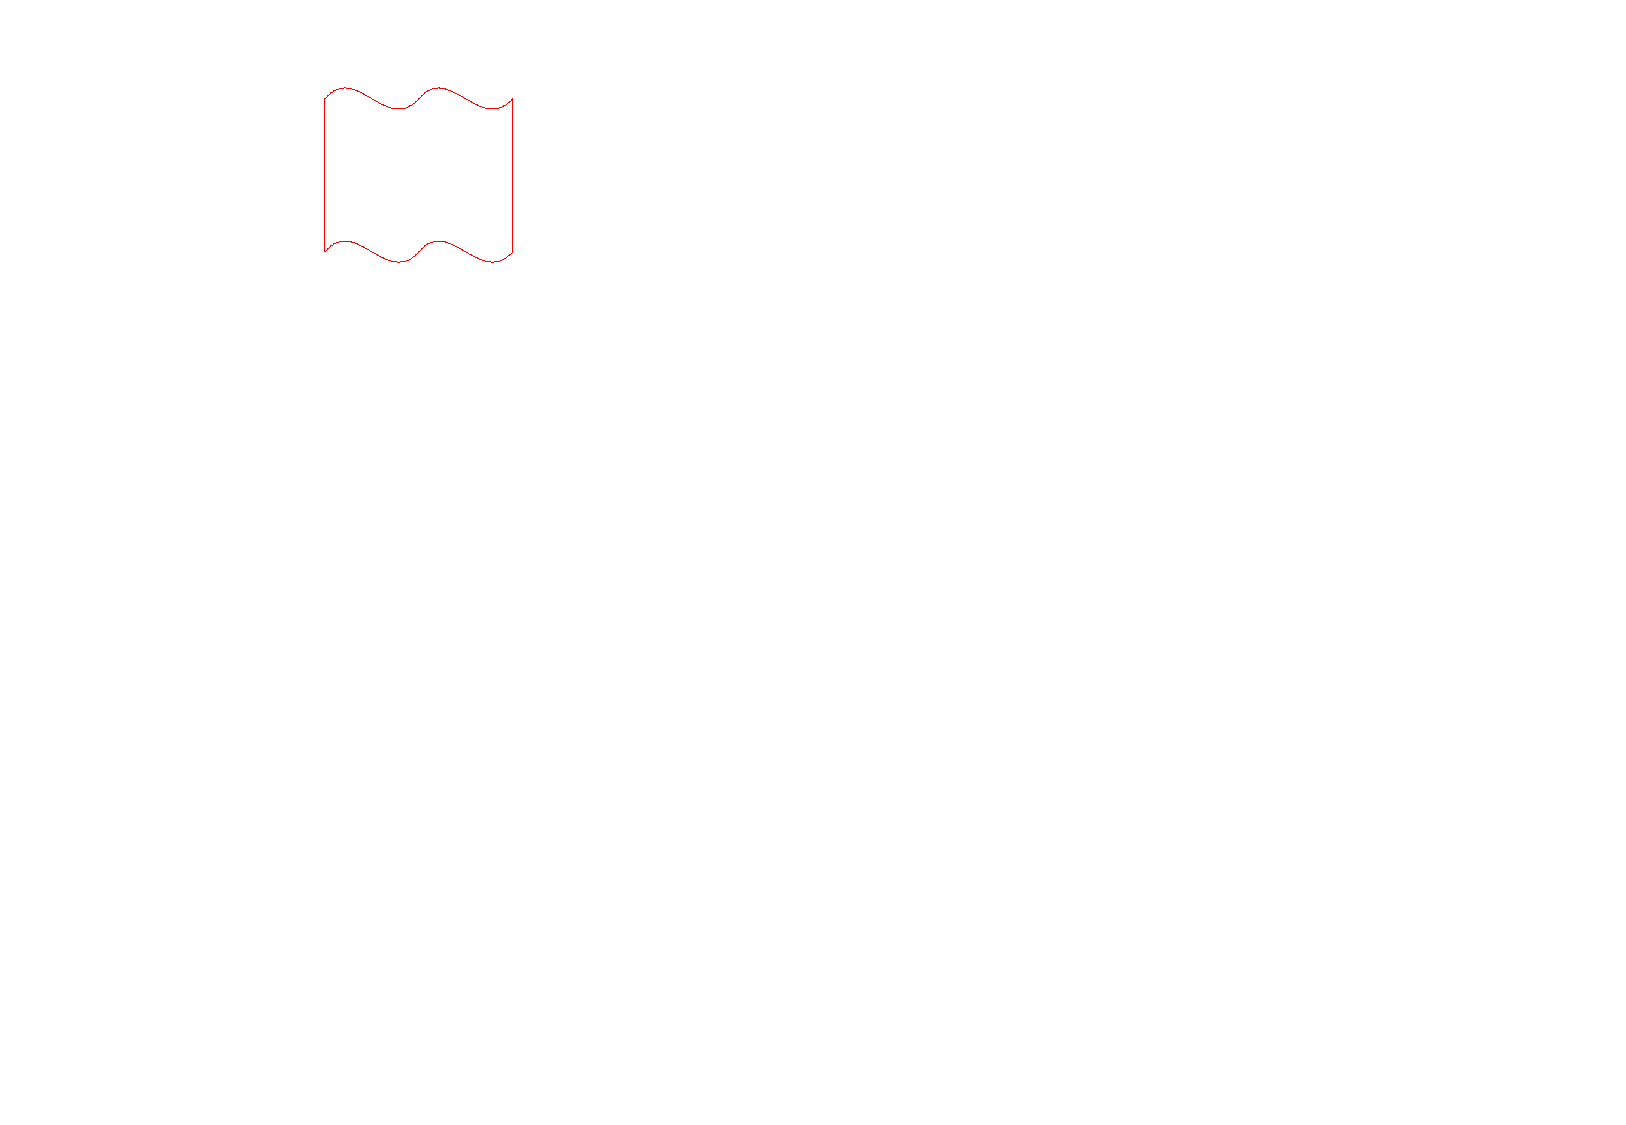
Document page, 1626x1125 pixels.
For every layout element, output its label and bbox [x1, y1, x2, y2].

text_box [324, 87, 513, 263]
